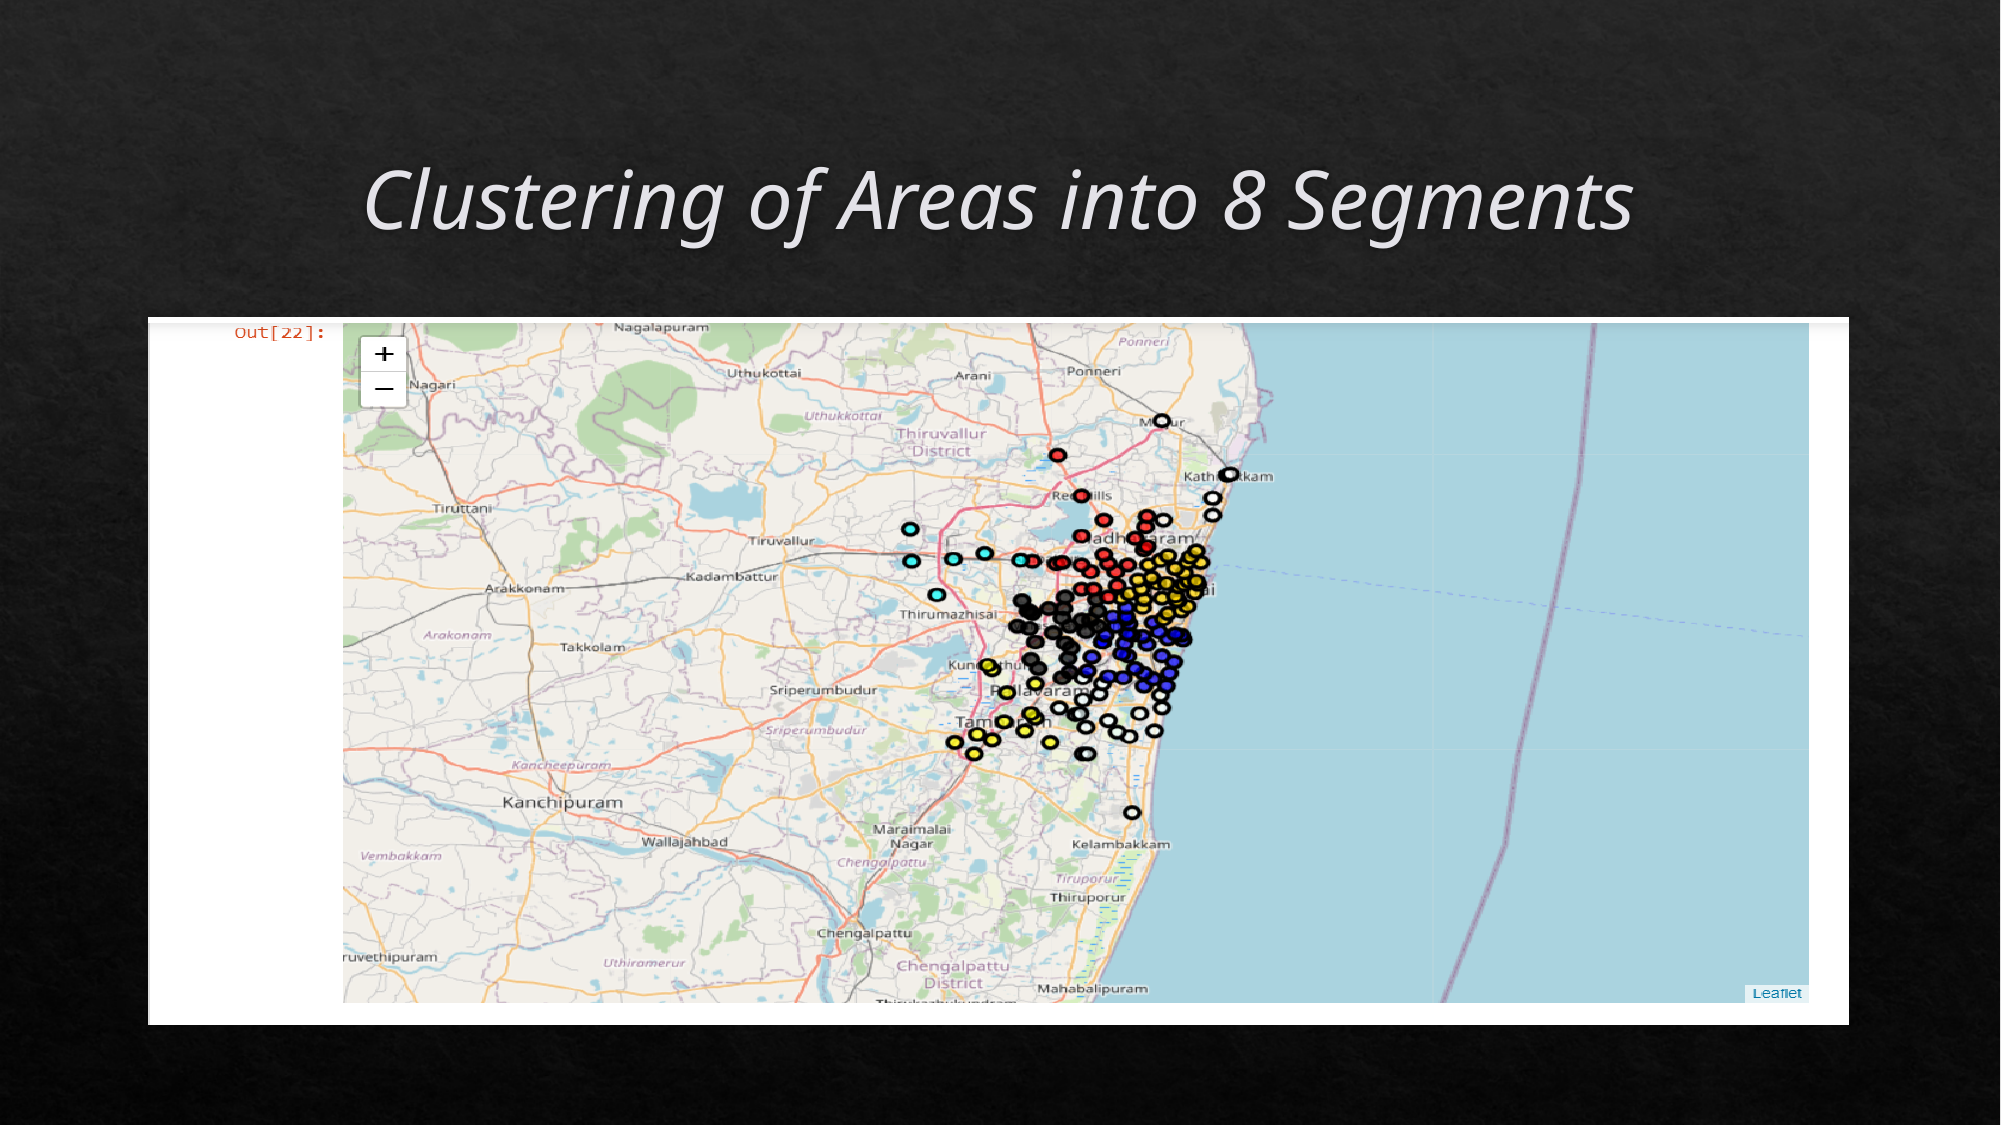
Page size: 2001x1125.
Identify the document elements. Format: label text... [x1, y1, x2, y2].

picture [147, 317, 1849, 1026]
title Clustering of Areas into 8 Segments [149, 99, 1849, 307]
